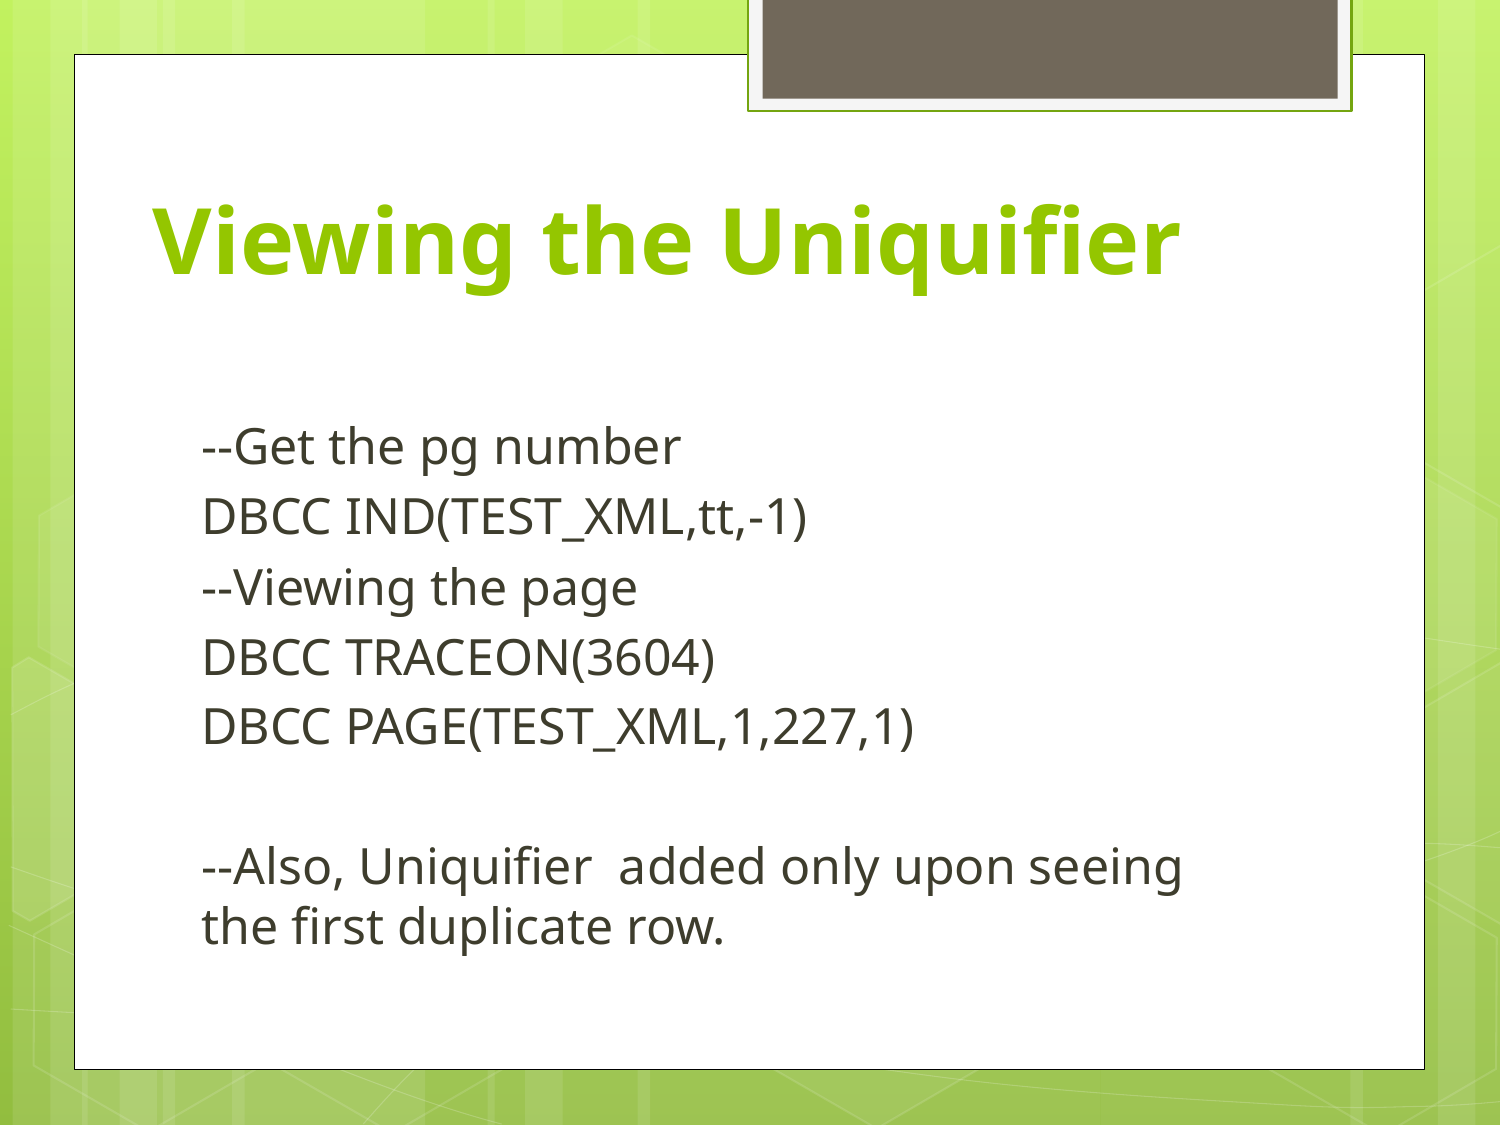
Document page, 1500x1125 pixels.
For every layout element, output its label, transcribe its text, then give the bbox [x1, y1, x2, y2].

list --Get the pg number DBCC IND(TEST_XML,tt,-1) --Viewing the page DBCC TRACEON(3604) DBCC PAGE(TEST_XML,1,227,1) --Also, Uniquifier added only upon seeing the first duplicate row. [174, 337, 1287, 988]
title Viewing the Uniquifier [137, 112, 1328, 300]
